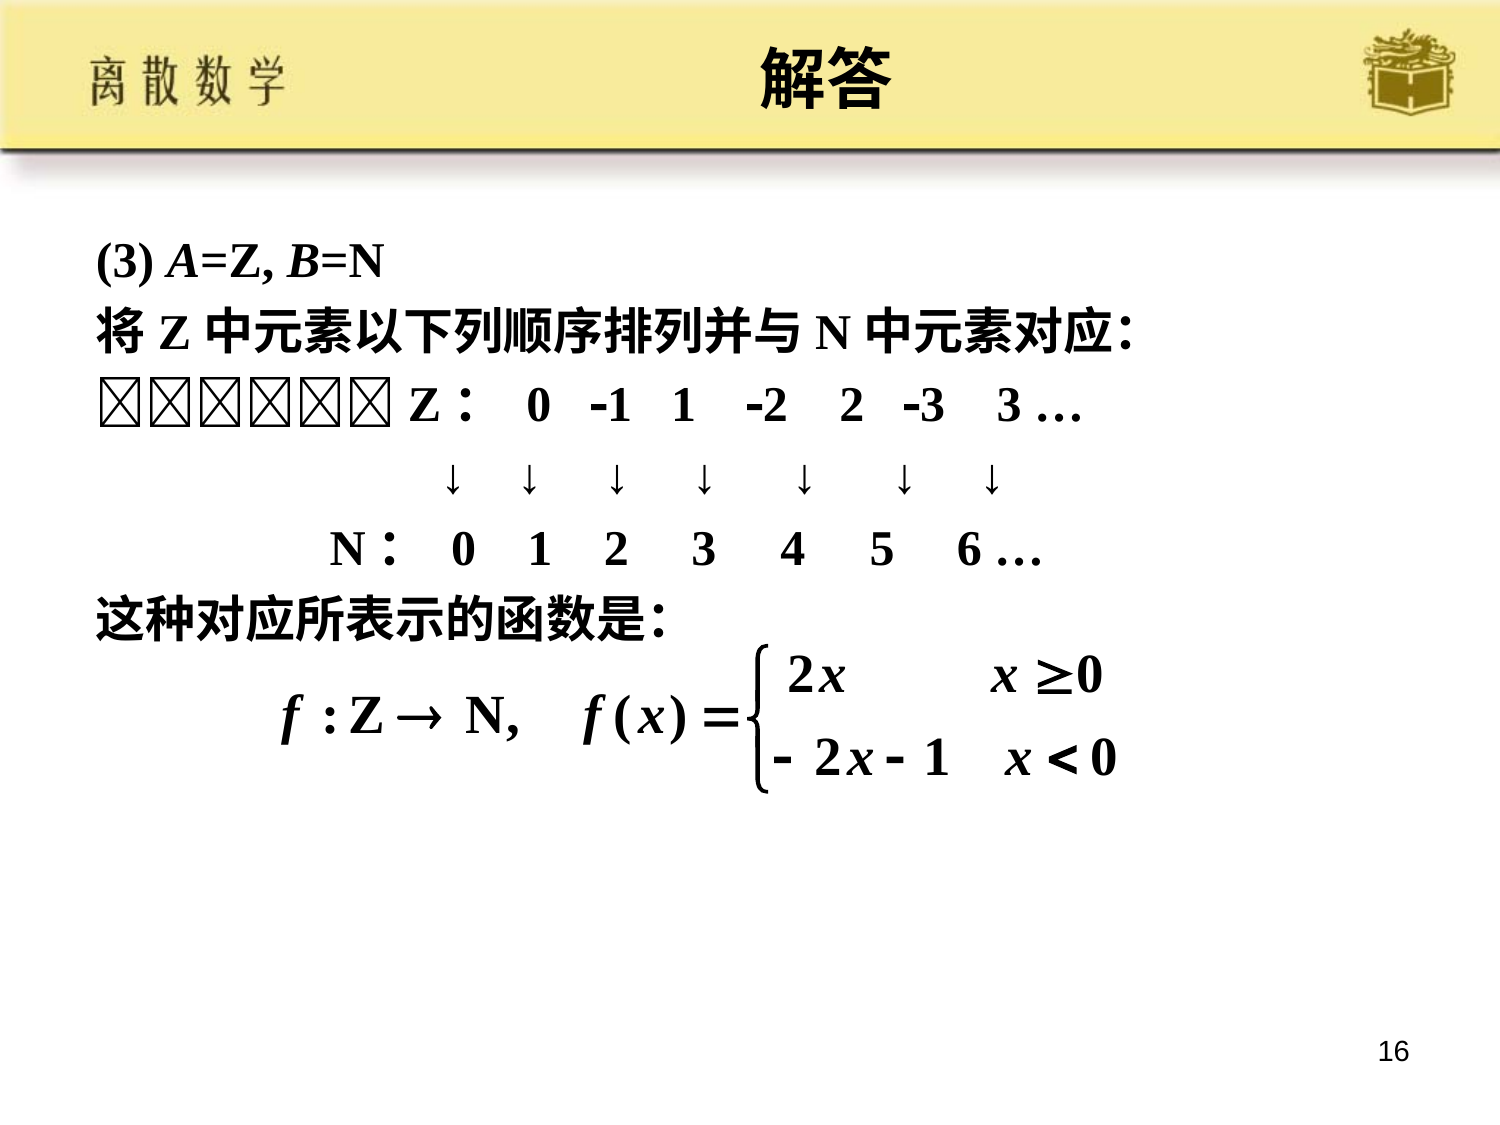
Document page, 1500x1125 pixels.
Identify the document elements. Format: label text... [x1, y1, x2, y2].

picture [0, 0, 1500, 1125]
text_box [262, 632, 1129, 803]
text_box (3) A=Z, B=N 将Z中元素以下列顺序排列并与N中元素对应： Z： 011 2 23 3 …      ↓ ↓ ↓ ↓ ↓ ↓ ↓ N： 0 1 2 3 4 5 6 … 这种对应所表示的函数是： [81, 208, 1310, 655]
slide_number 16 [1074, 1024, 1425, 1103]
text_box 解答 [324, 42, 1329, 112]
